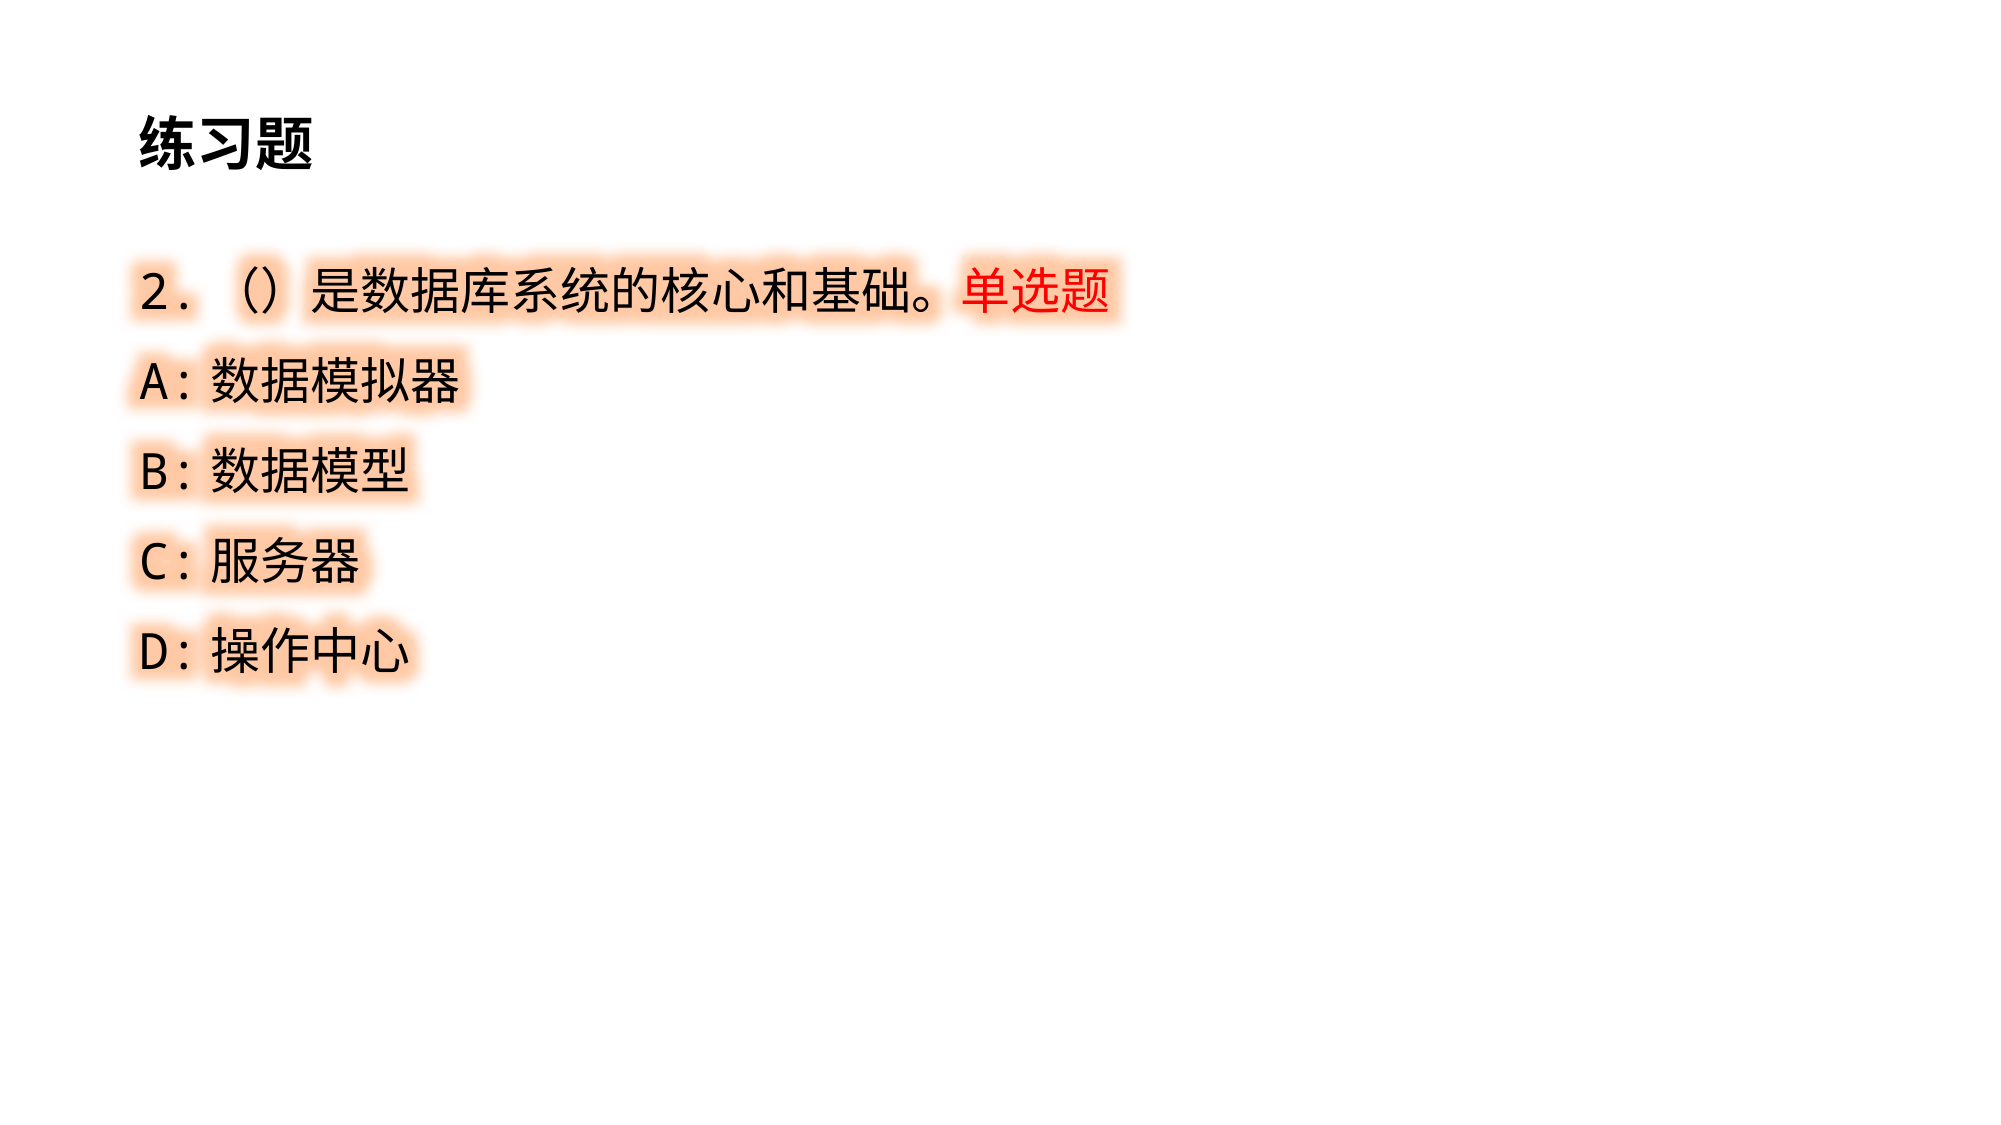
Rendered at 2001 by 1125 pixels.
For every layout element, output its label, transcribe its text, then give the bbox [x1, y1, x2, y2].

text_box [113, 212, 1847, 1055]
text_box 2.（）是数据库系统的核心和基础。单选题 A:数据模拟器 B:数据模型 C:服务器 D:操作中心 [120, 219, 1839, 1047]
text_box 练习题 [120, 97, 1568, 187]
text_box 数据库技术发展概述 [117, 216, 1843, 1051]
